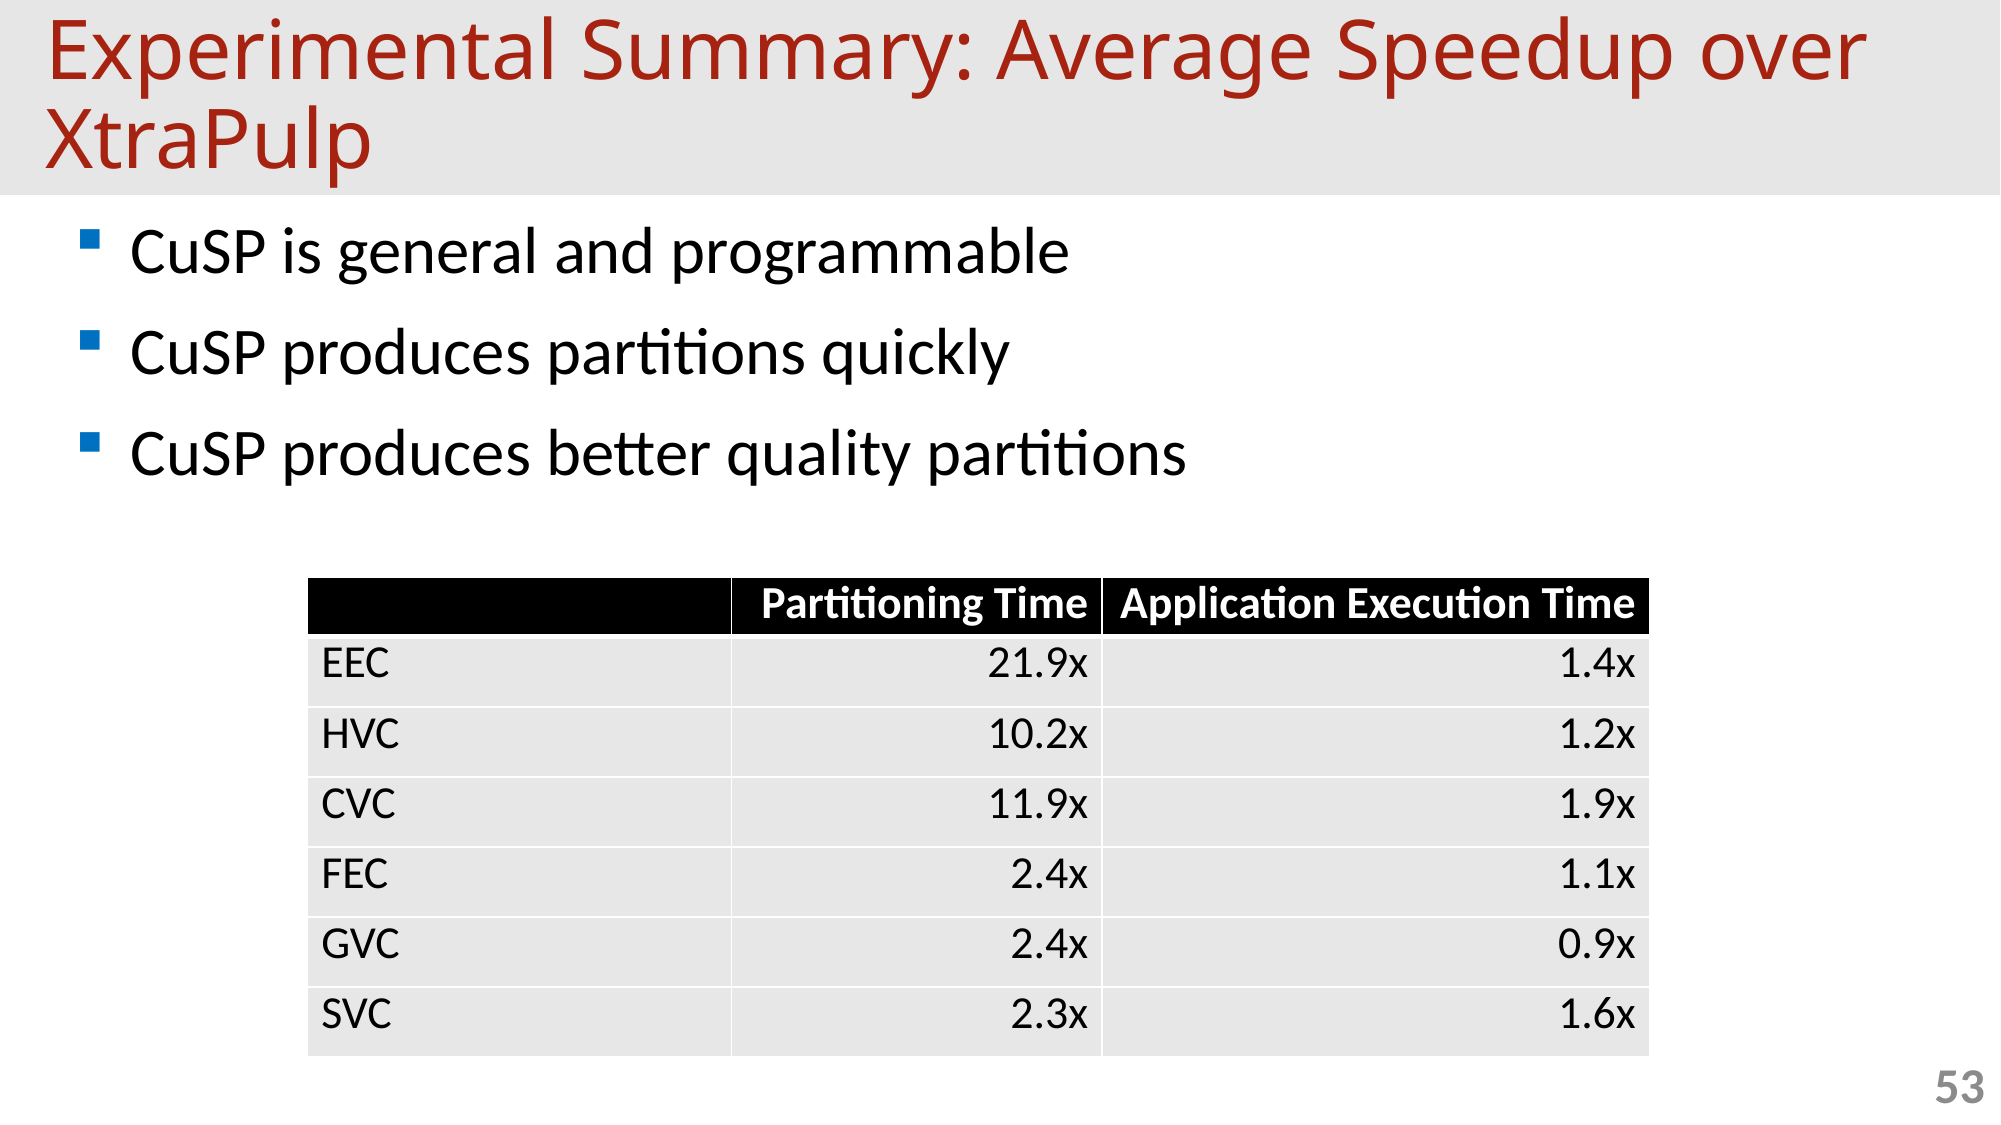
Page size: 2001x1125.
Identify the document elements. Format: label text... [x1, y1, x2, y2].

table_cell 2.4x [732, 918, 1101, 986]
table_cell 0.9x [1103, 918, 1649, 986]
table_cell 1.1x [1103, 848, 1649, 916]
table_cell 21.9x [732, 639, 1101, 706]
table_cell 2.3x [732, 988, 1101, 1056]
table_header Application Execution Time [1103, 578, 1649, 634]
table_cell 2.4x [732, 848, 1101, 916]
table_header Partitioning Time [732, 578, 1101, 634]
table_cell 10.2x [732, 708, 1101, 776]
table_header [308, 578, 731, 634]
table_cell 1.2x [1103, 708, 1649, 776]
table_cell 1.4x [1103, 639, 1649, 706]
table_cell CVC [308, 778, 731, 846]
table_cell 1.6x [1103, 988, 1649, 1056]
table_cell FEC [308, 848, 731, 916]
table_cell EEC [308, 639, 731, 706]
title Experimental Summary: Average Speedup over XtraPulp [0, 0, 2000, 195]
table_cell GVC [308, 918, 731, 986]
slide_number 53 [1839, 1042, 2000, 1125]
list CuSP is general and programmable CuSP produces partitions quickly CuSP produces better quality partitions [59, 208, 1923, 563]
table_cell SVC [308, 988, 731, 1056]
table_cell 11.9x [732, 778, 1101, 846]
table_cell HVC [308, 708, 731, 776]
table_cell 1.9x [1103, 778, 1649, 846]
